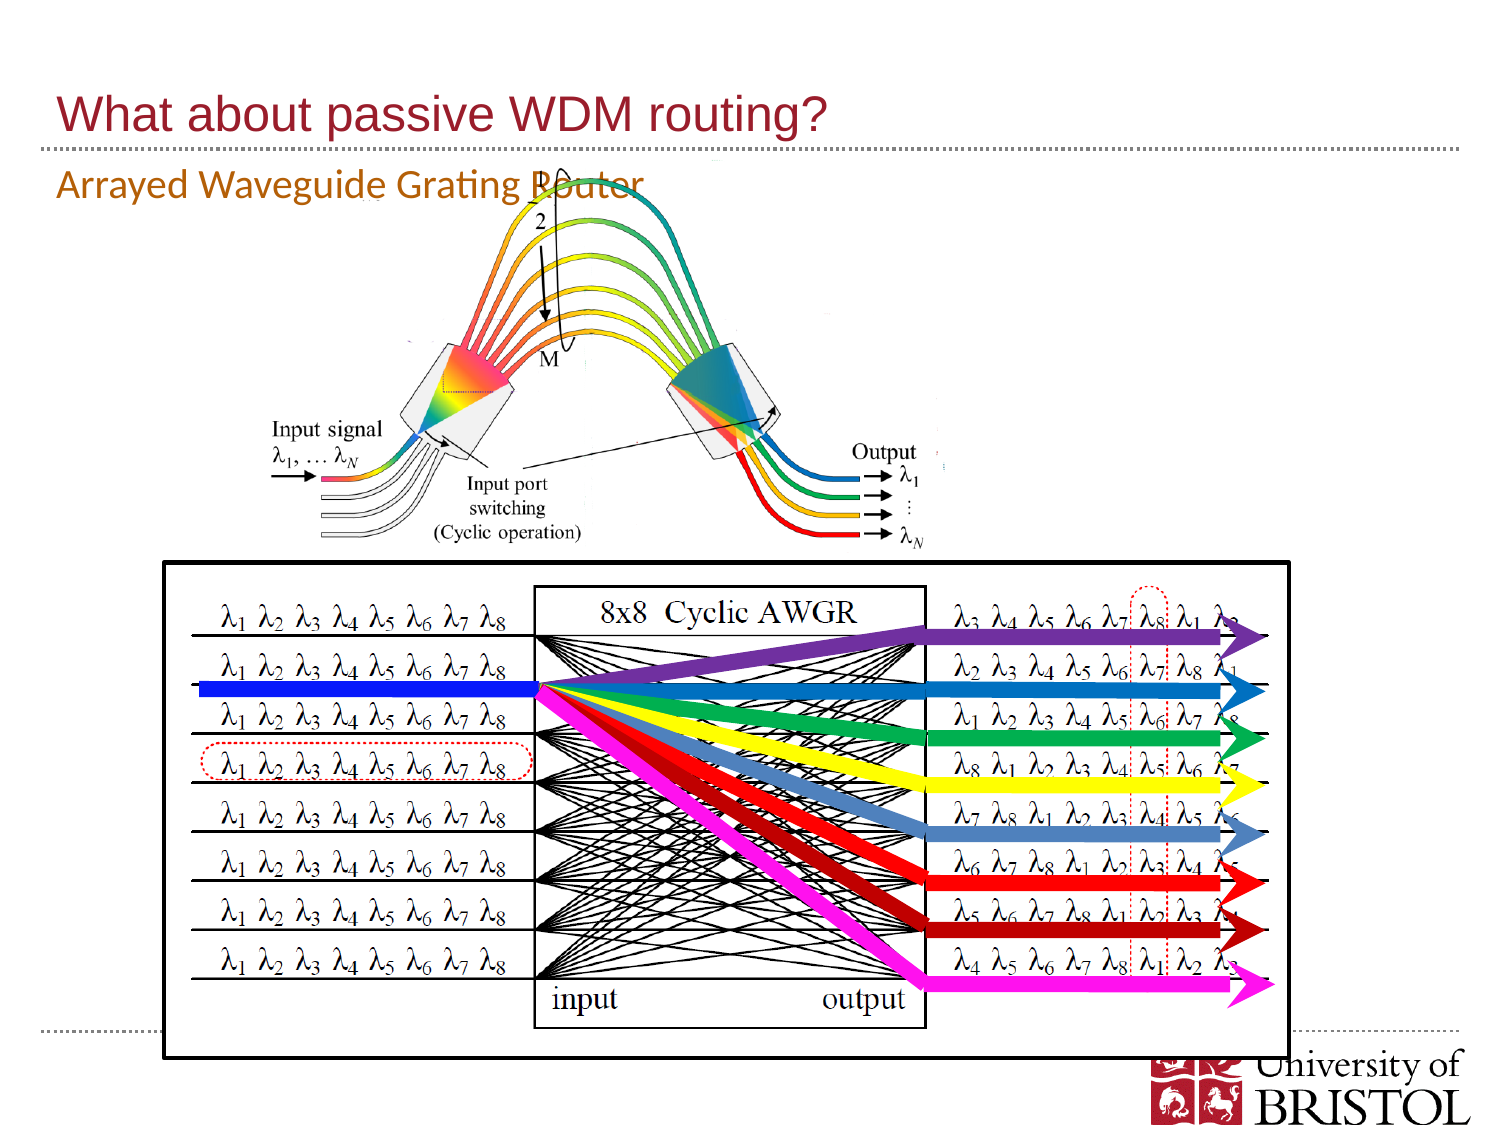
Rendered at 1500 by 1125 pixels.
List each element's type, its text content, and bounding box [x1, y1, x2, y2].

picture [1151, 1032, 1471, 1125]
text_box [162, 560, 1291, 1060]
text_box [538, 691, 926, 985]
picture [257, 121, 951, 566]
text_box Arrayed Waveguide Grating Router [41, 149, 252, 214]
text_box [538, 632, 926, 688]
title What about passive WDM routing? [41, 0, 1459, 149]
picture [183, 575, 1278, 1033]
